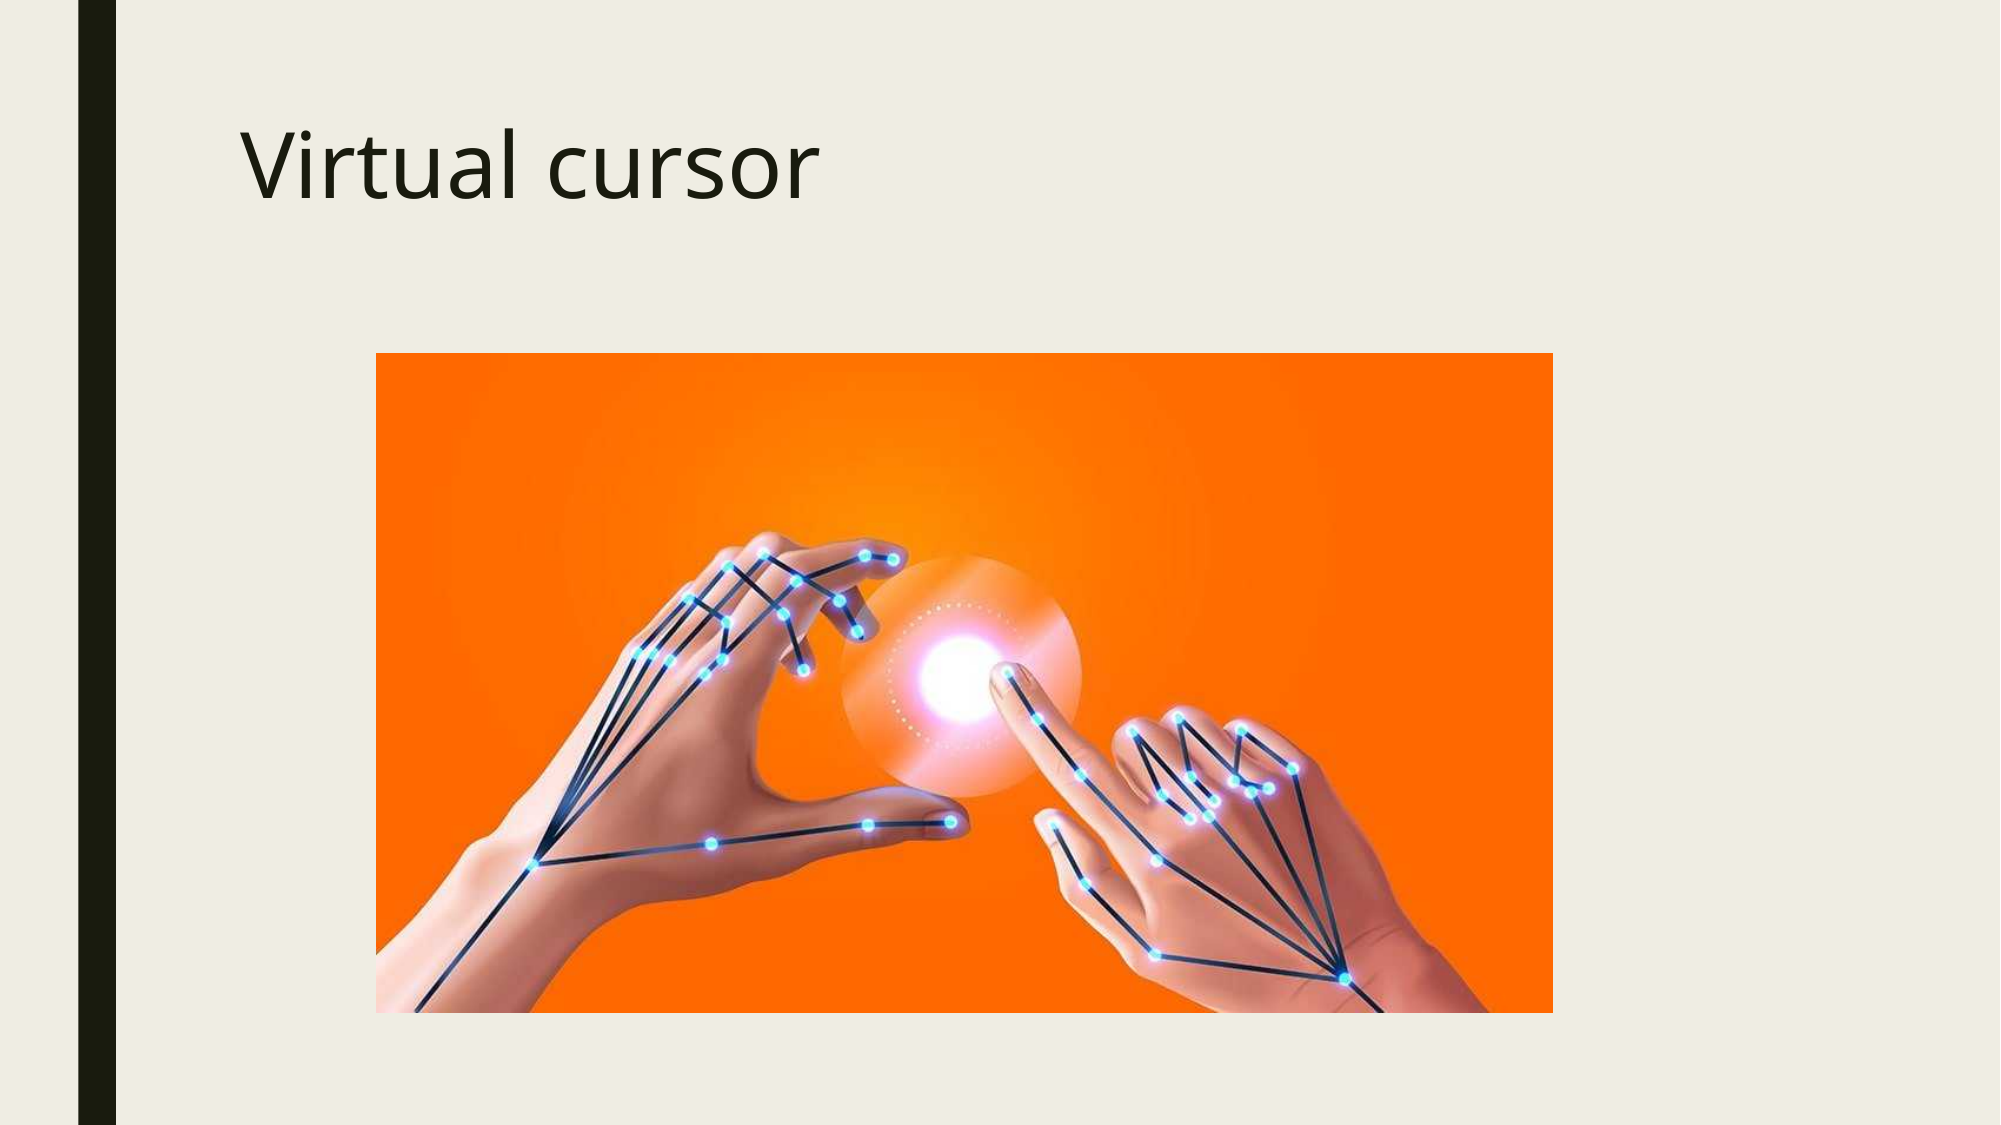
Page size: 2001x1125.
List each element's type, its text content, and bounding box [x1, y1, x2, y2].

title Virtual cursor [225, 112, 1800, 357]
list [376, 353, 1553, 1013]
